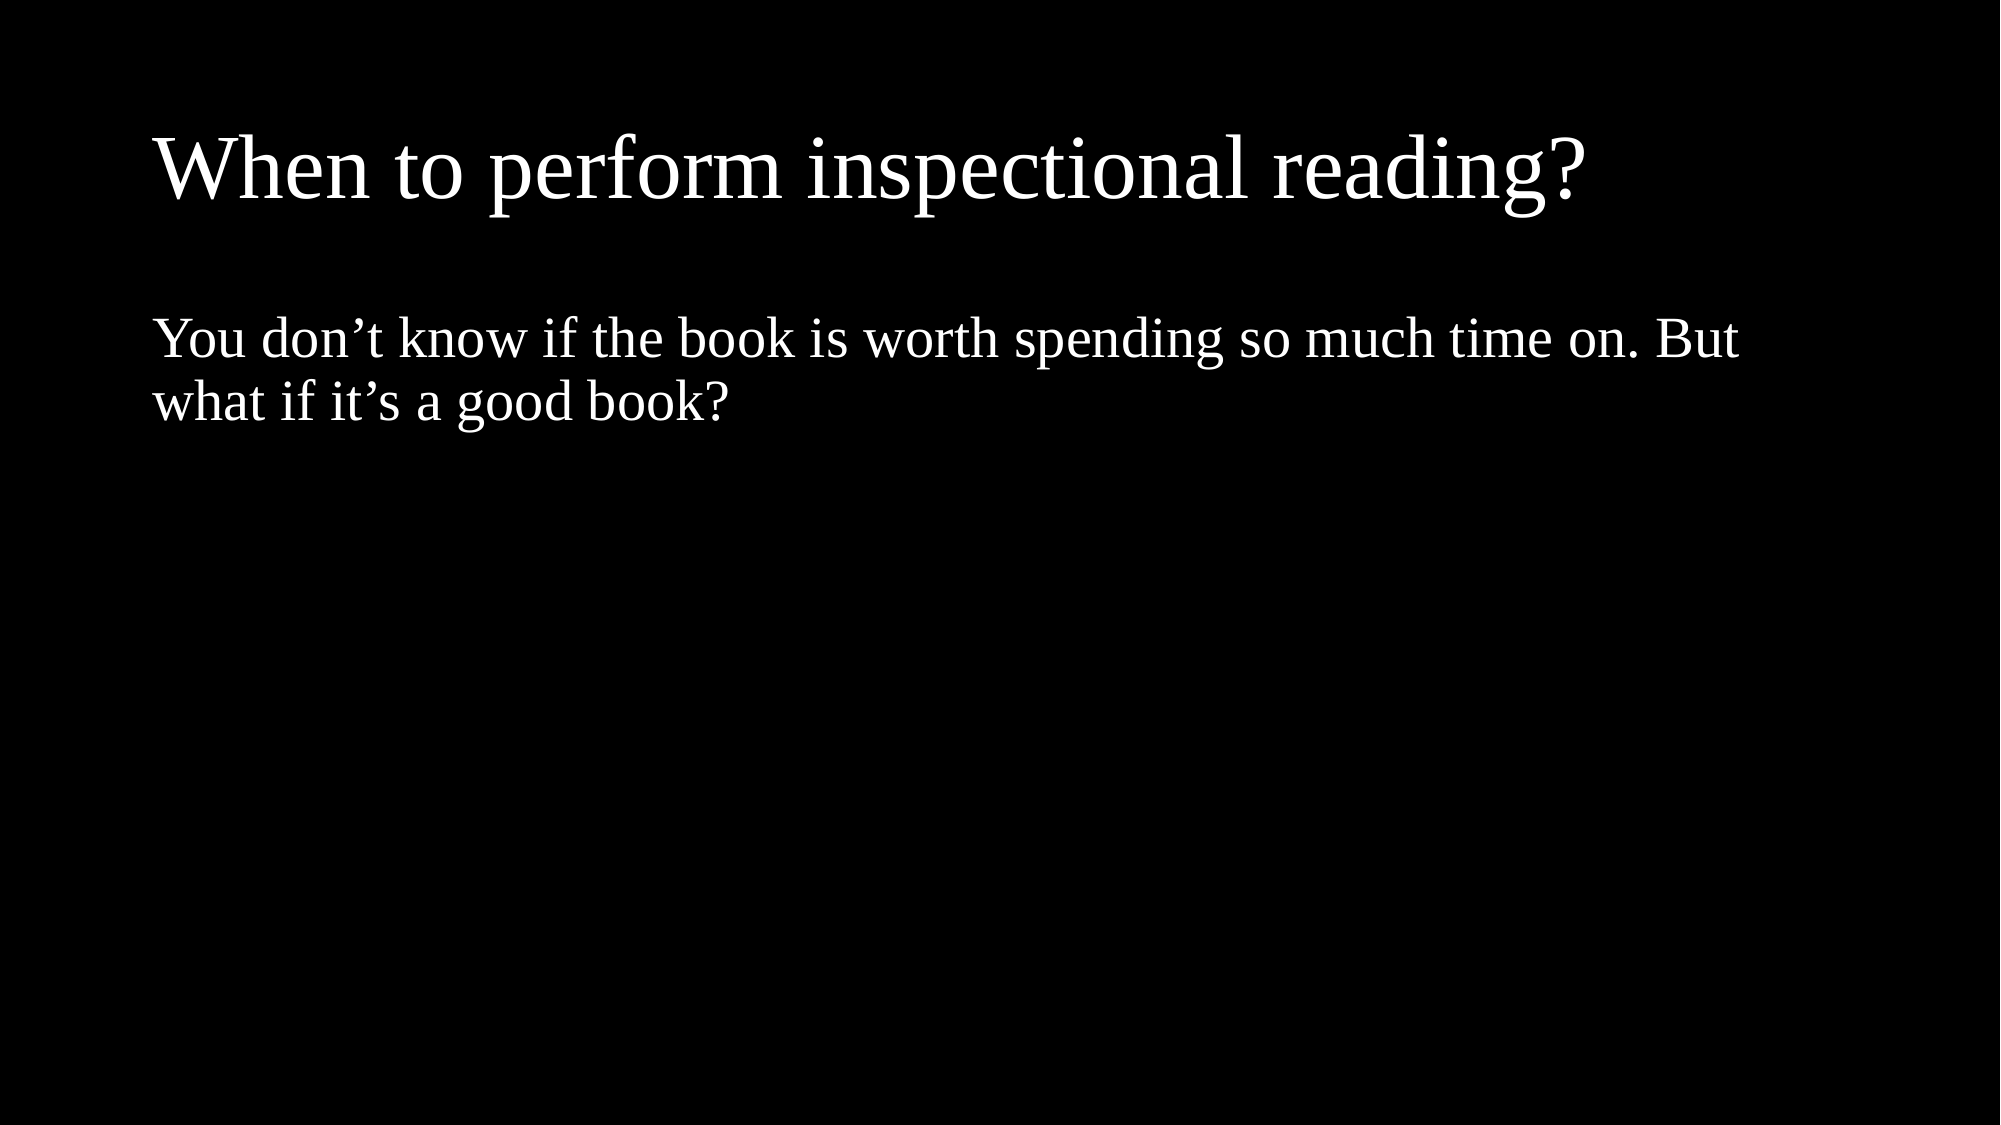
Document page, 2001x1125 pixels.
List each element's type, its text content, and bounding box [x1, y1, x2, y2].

title When to perform inspectional reading? [137, 59, 1863, 278]
list You don’t know if the book is worth spending so much time on. But what if it’s a good book? [137, 299, 1863, 454]
